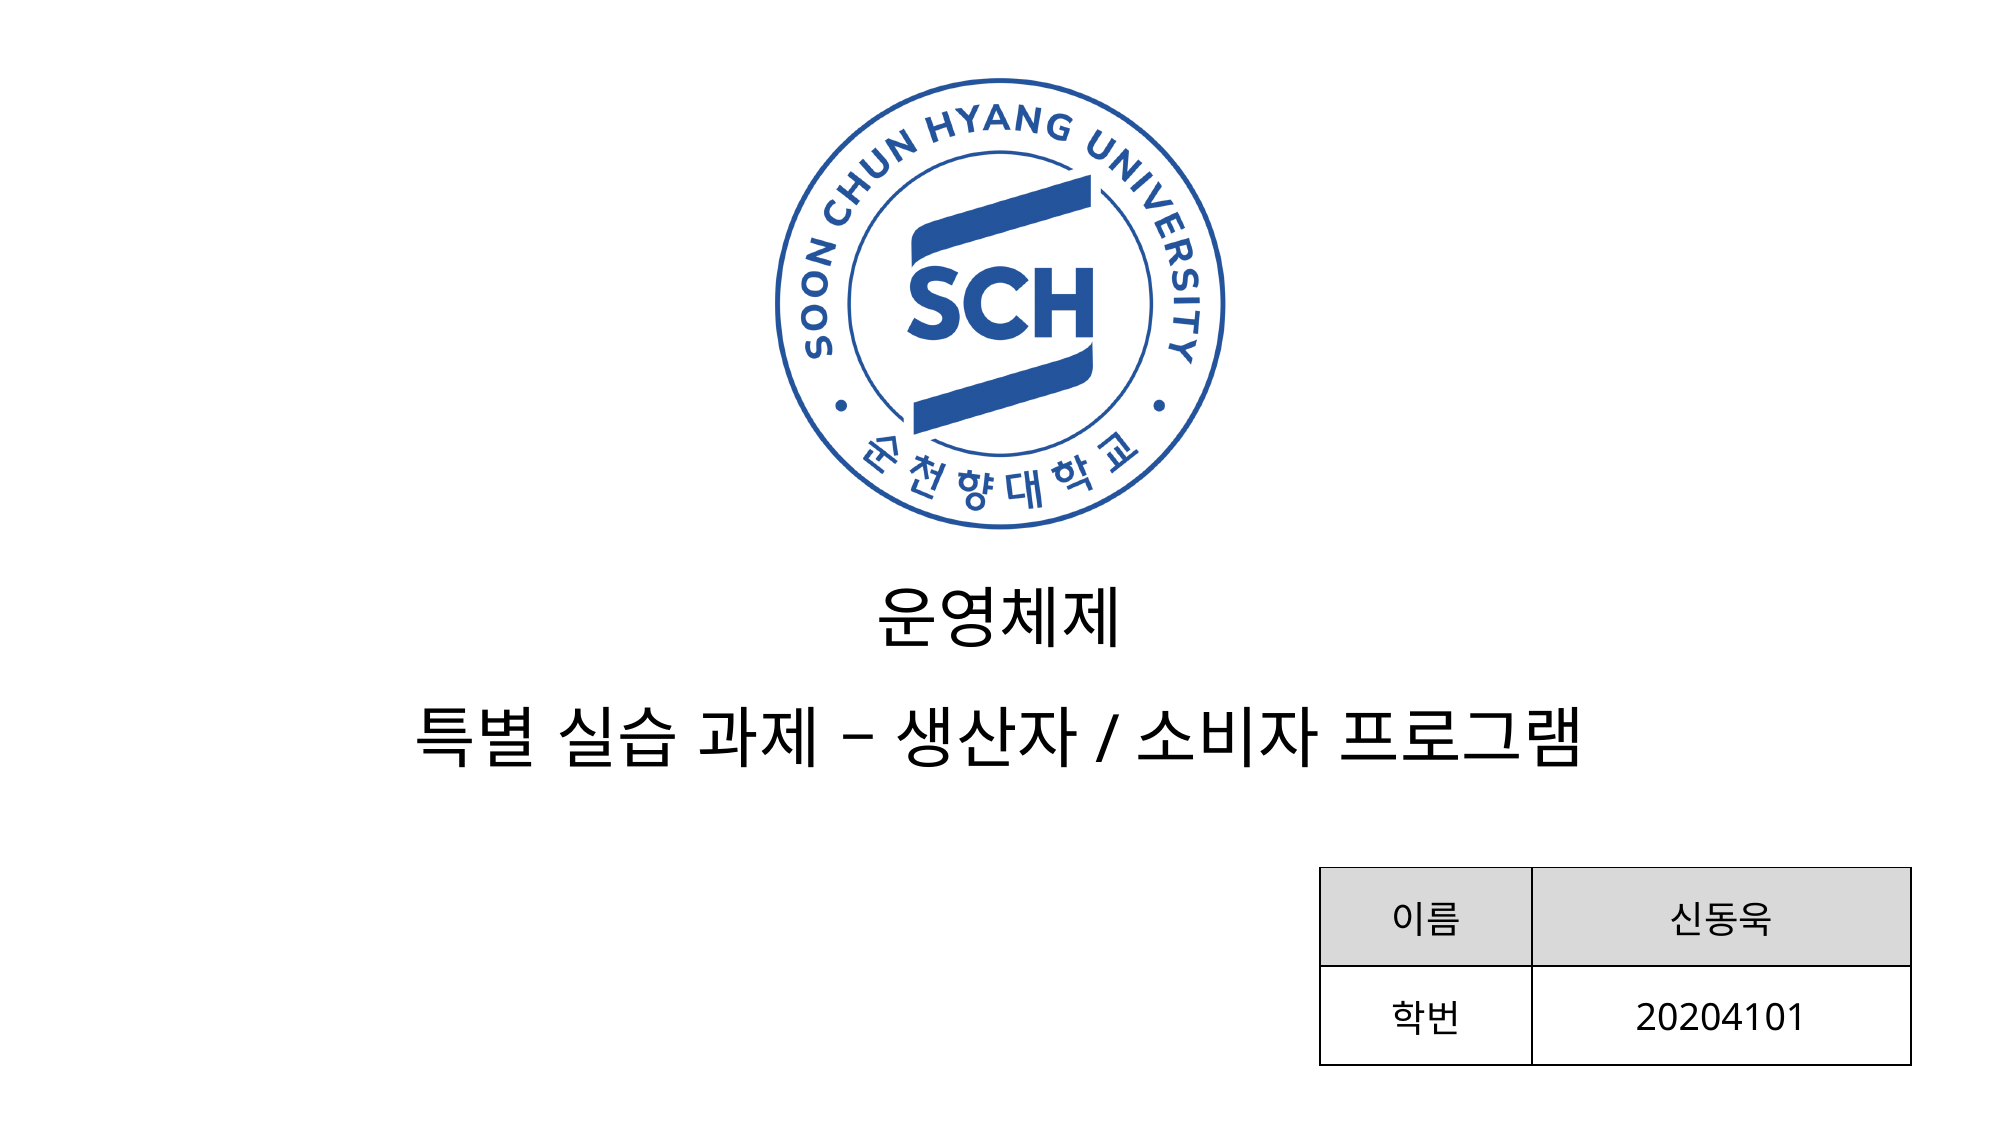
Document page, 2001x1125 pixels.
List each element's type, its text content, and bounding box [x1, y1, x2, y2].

table_header 신동욱 [1533, 868, 1910, 965]
table_header 이름 [1321, 868, 1531, 965]
table_cell 학번 [1321, 967, 1531, 1064]
text_box 운영체제 특별 실습 과제 – 생산자/소비자 프로그램 [261, 528, 1738, 783]
table_cell 20204101 [1533, 967, 1910, 1064]
picture [740, 44, 1260, 563]
